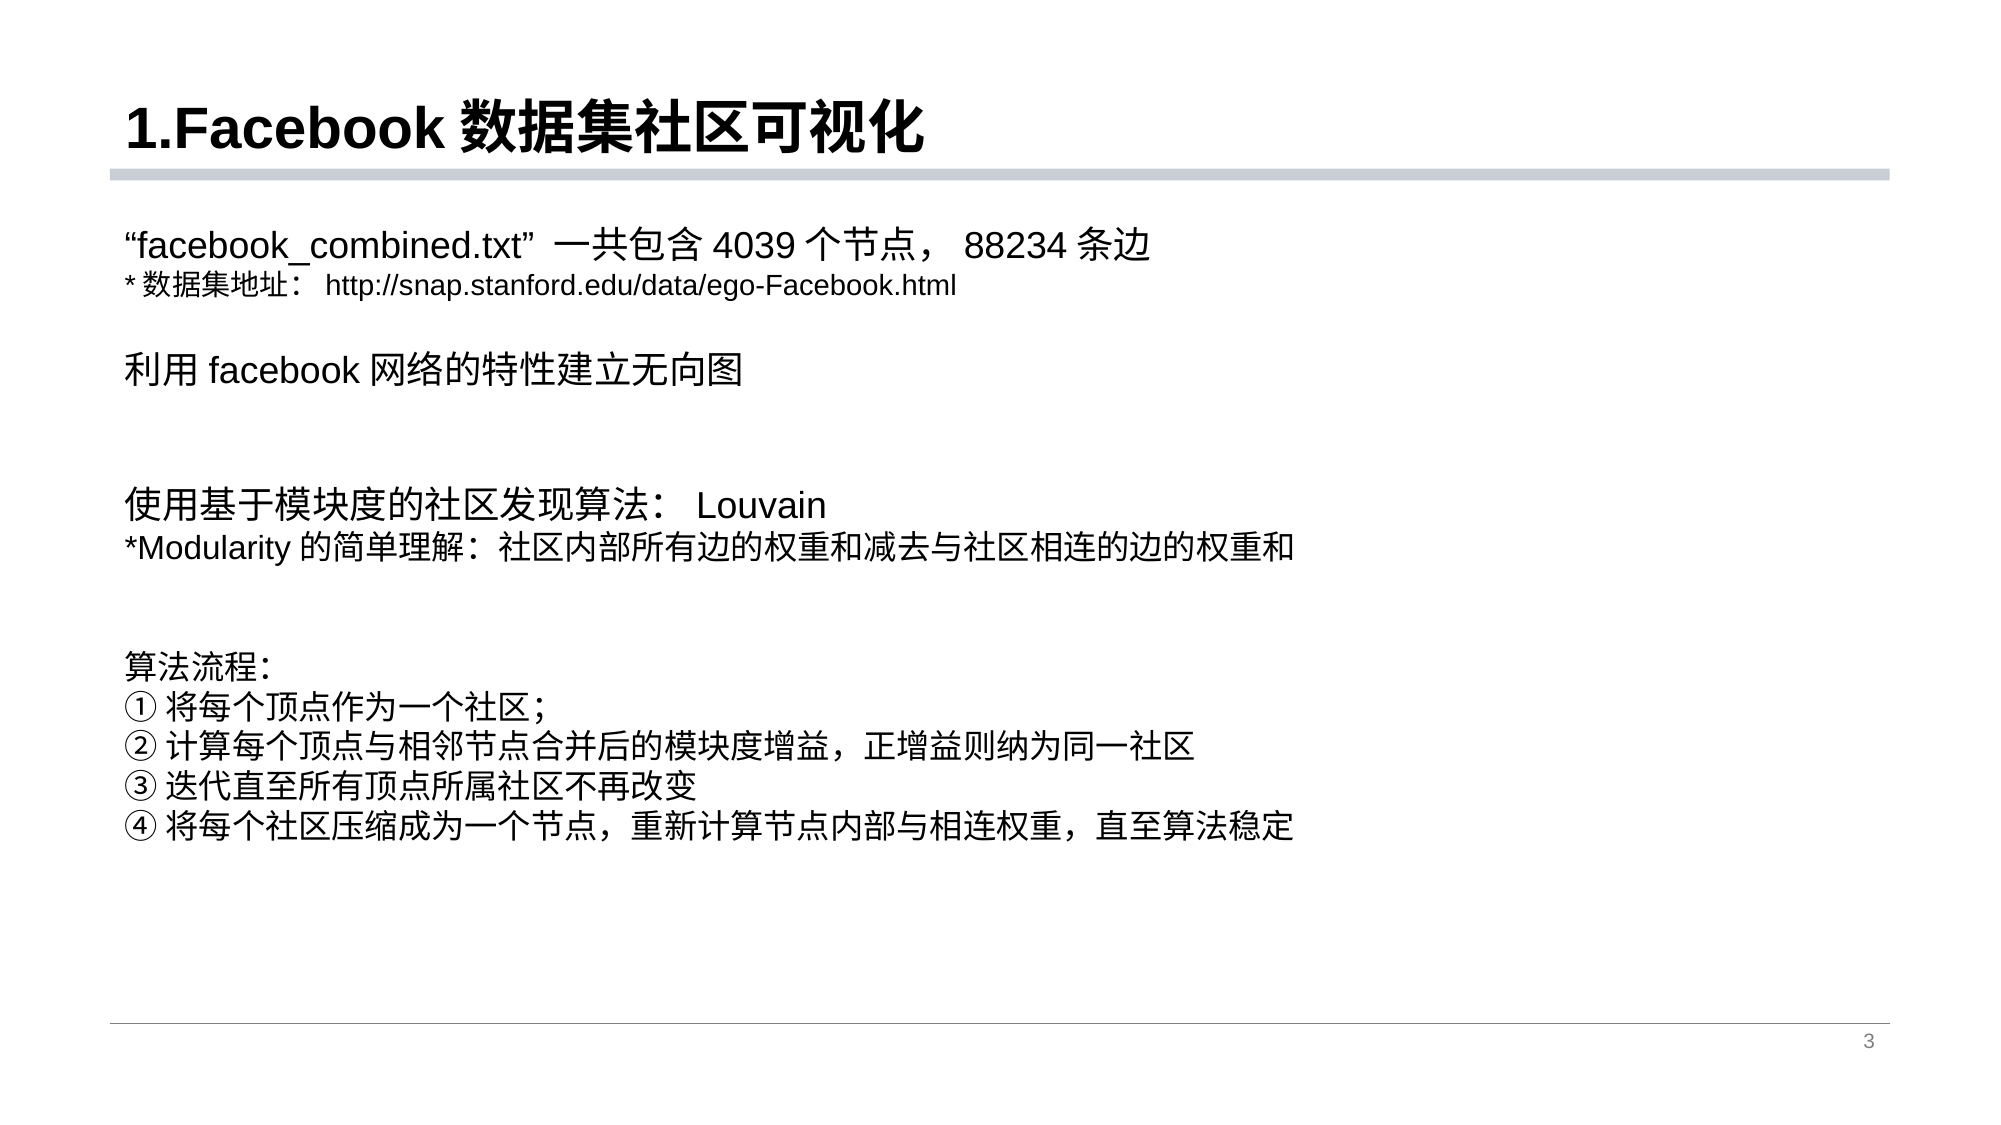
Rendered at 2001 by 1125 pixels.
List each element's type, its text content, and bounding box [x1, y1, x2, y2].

title 1.Facebook数据集社区可视化 [109, 0, 1890, 169]
text_box “facebook_combined.txt” 一共包含4039个节点，88234条边 *数据集地址：http://snap.stanford.edu/data/ego-Facebook.html 利用facebook网络的特性建立无向图 使用基于模块度的社区发现算法：Louvain *Modularity的简单理解：社区内部所有边的权重和减去与社区相连的边的权重和 算法流程： ①将每个顶点作为一个社区； ②计算每个顶点与相邻节点合并后的模块度增益，正增益则纳为同一社区 ③迭代直至所有顶点所属社区不再改变 ④将每个社区压缩成为一个节点，重新计算节点内部与相连权重，直至算法稳定 [109, 213, 1890, 943]
slide_number 3 [1412, 1023, 1890, 1058]
